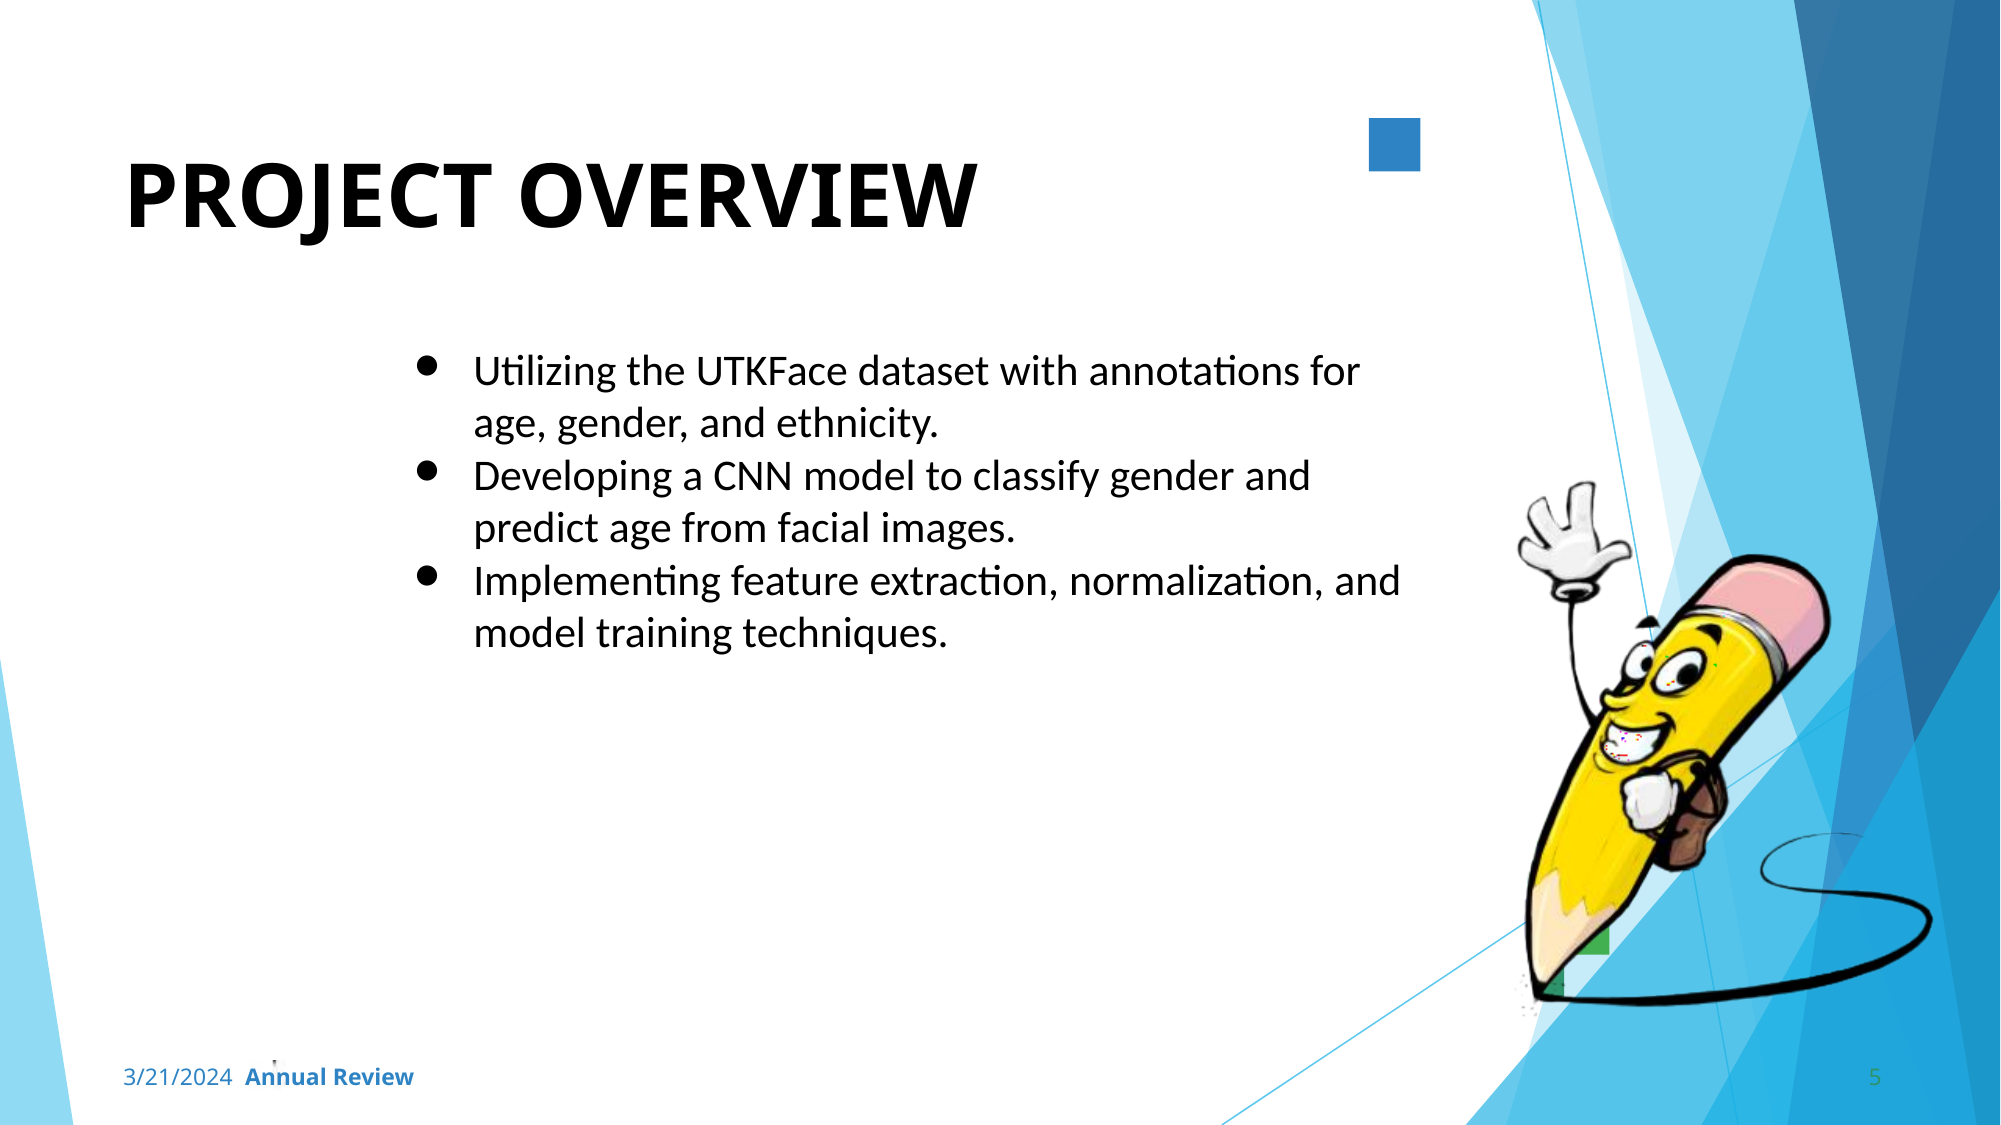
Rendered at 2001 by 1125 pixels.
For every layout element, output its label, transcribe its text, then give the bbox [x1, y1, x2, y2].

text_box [1420, 434, 2000, 1060]
slide_number ‹#› [1862, 1068, 1888, 1125]
picture [110, 1060, 463, 1094]
title PROJECT OVERVIEW [121, 136, 1134, 327]
text_box [1368, 118, 1421, 172]
text_box Utilizing the UTKFace dataset with annotations for age, gender, and ethnicity. Developing a CNN model to classify gender and predict age from facial images. Implementing feature extraction, normalization, and model training techniques. [383, 326, 1421, 876]
